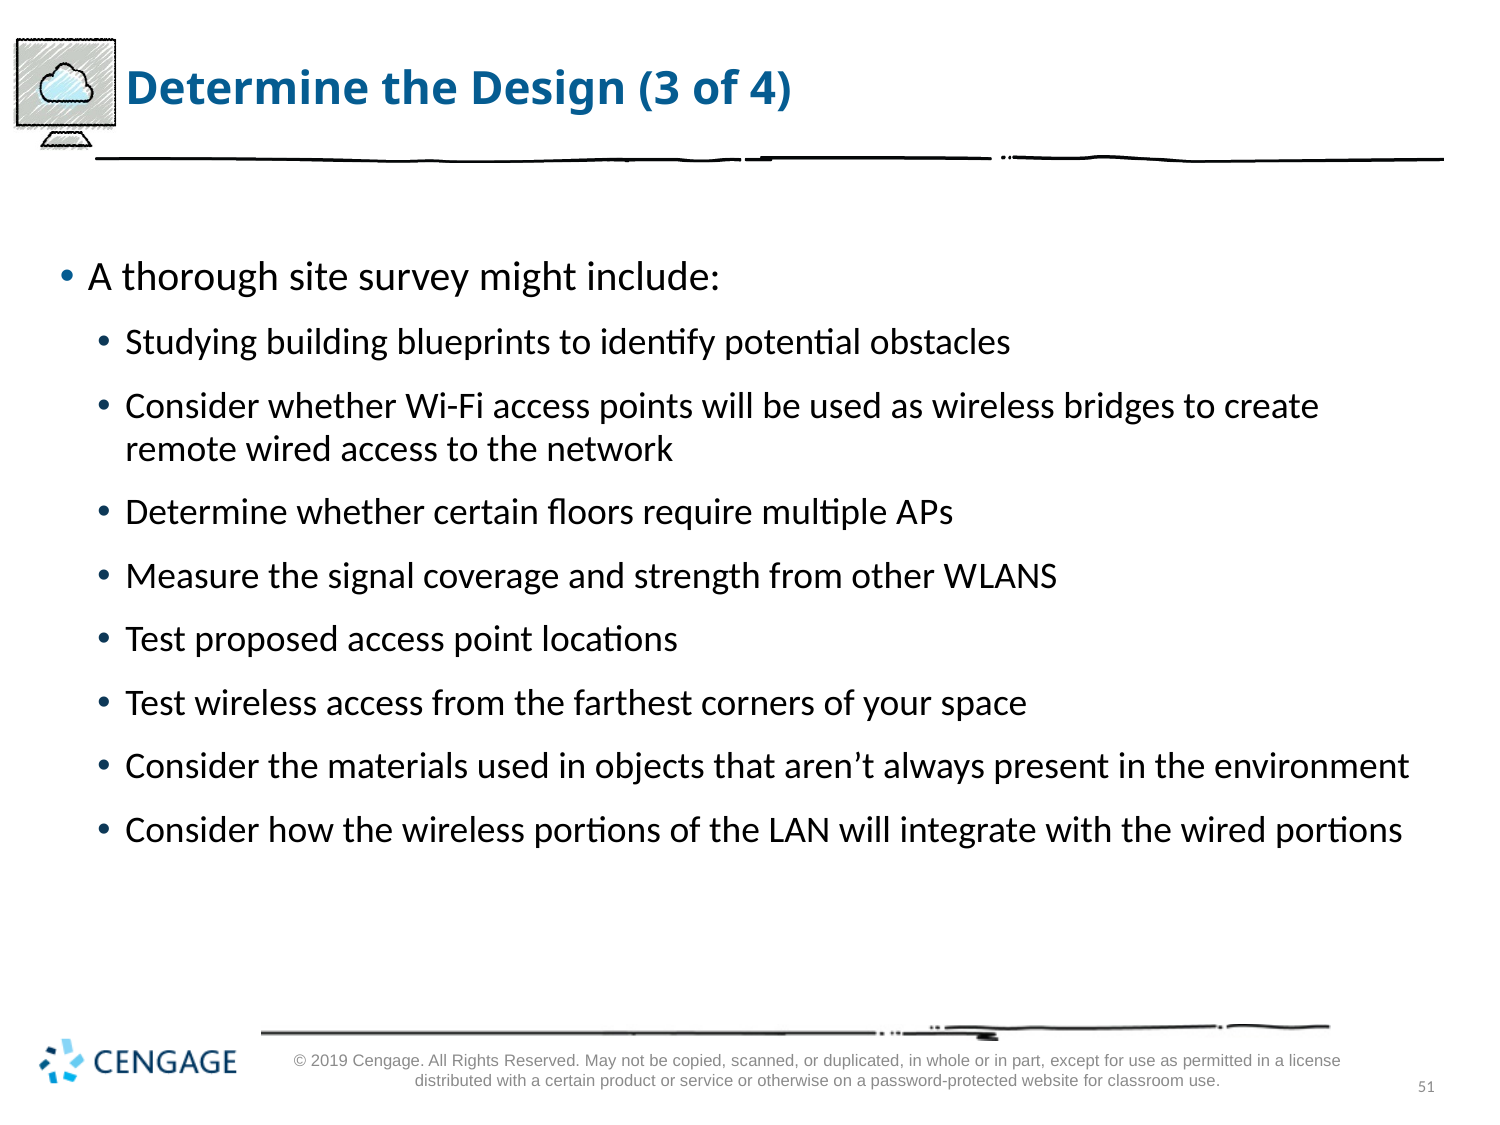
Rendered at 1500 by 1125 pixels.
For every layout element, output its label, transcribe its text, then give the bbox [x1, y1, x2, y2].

picture [13, 36, 117, 151]
title Determine the Design (3 of 4) [125, 66, 1442, 116]
list A thorough site survey might include: Studying building blueprints to identify potential obstacles Consider whether Wi-Fi access points will be used as wireless bridges to create remote wired access to the network Determine whether certain floors require multiple A P s Measure the signal coverage and strength from other W LANS Test proposed access point locations Test wireless access from the farthest corners of your space Consider the materials used in objects that aren’t always present in the environment Consider how the wireless portions of the LAN will integrate with the wired portions [59, 252, 1441, 858]
footer © 2019 Cengage. All Rights Reserved. May not be copied, scanned, or duplicated, in whole or in part, except for use as permitted in a license distributed with a certain product or service or otherwise on a password-protected website for classroom use. [262, 1050, 1375, 1091]
picture [95, 155, 1444, 163]
picture [261, 1024, 1331, 1041]
picture [19, 1025, 249, 1096]
